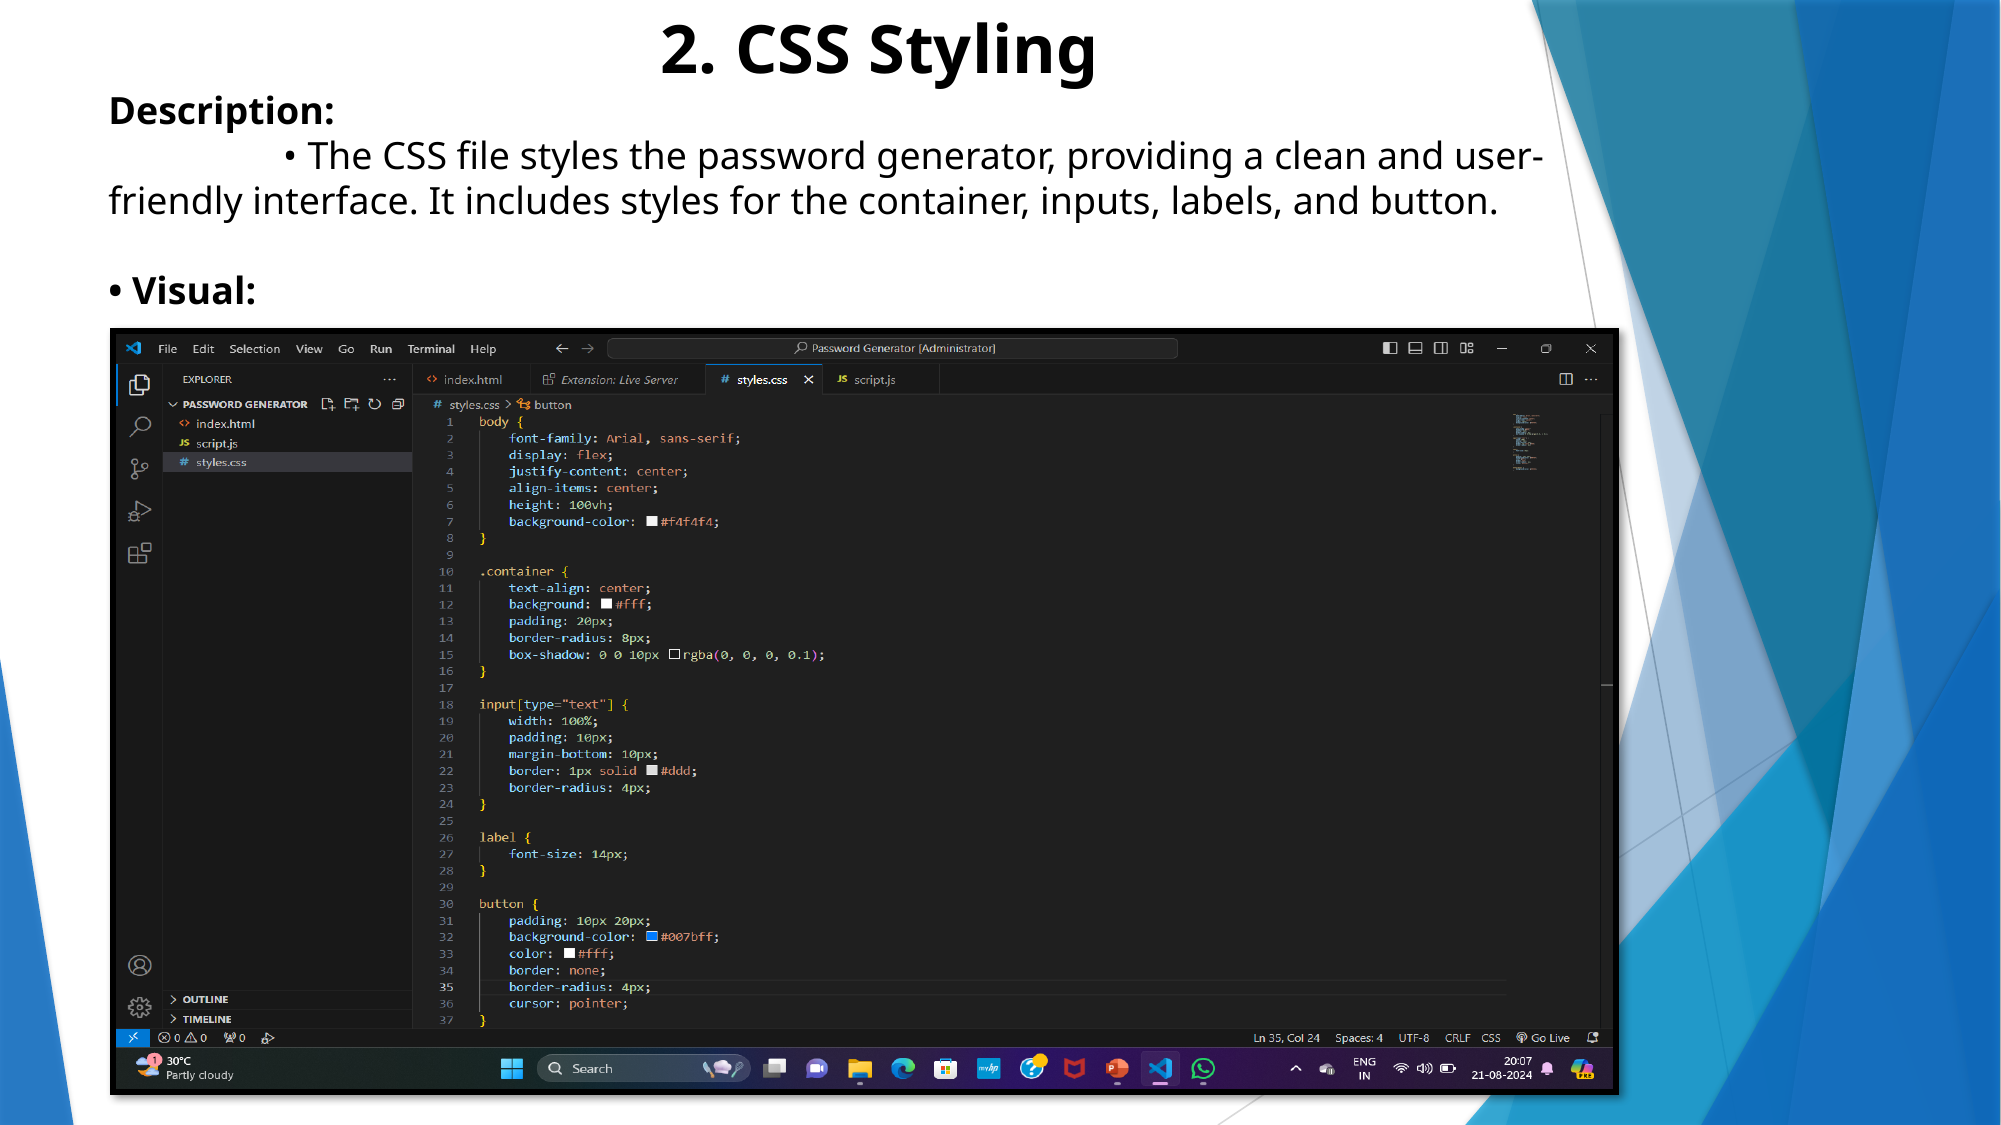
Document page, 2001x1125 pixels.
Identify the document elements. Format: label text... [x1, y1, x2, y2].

text_box 2. CSS Styling Description: • The CSS file styles the password generator, providing a clean and user-friendly interface. It includes styles for the container, inputs, labels, and button. • Visual: [93, 0, 1667, 365]
picture [115, 333, 1614, 1090]
